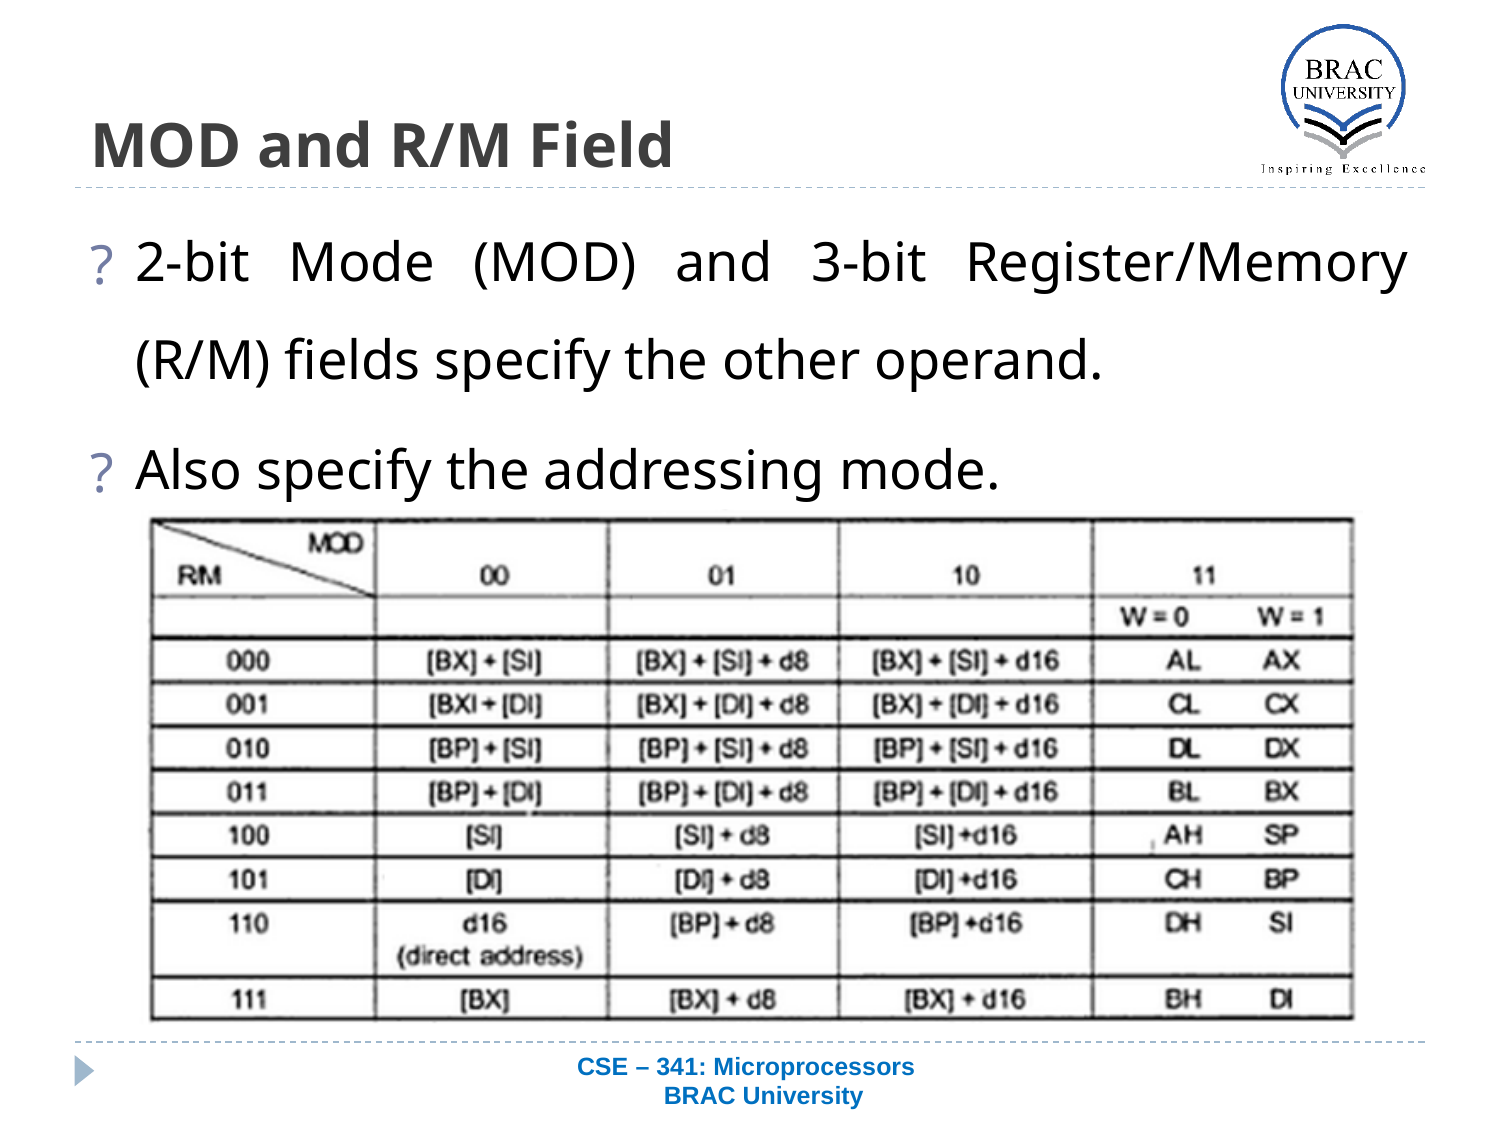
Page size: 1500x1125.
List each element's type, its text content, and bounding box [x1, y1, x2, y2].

list 2-bit Mode (MOD) and 3-bit Register/Memory (R/M) fields specify the other operand. Also specify the addressing mode. [75, 187, 1425, 998]
title MOD and R/M Field [75, 24, 1425, 187]
picture [137, 508, 1363, 1026]
